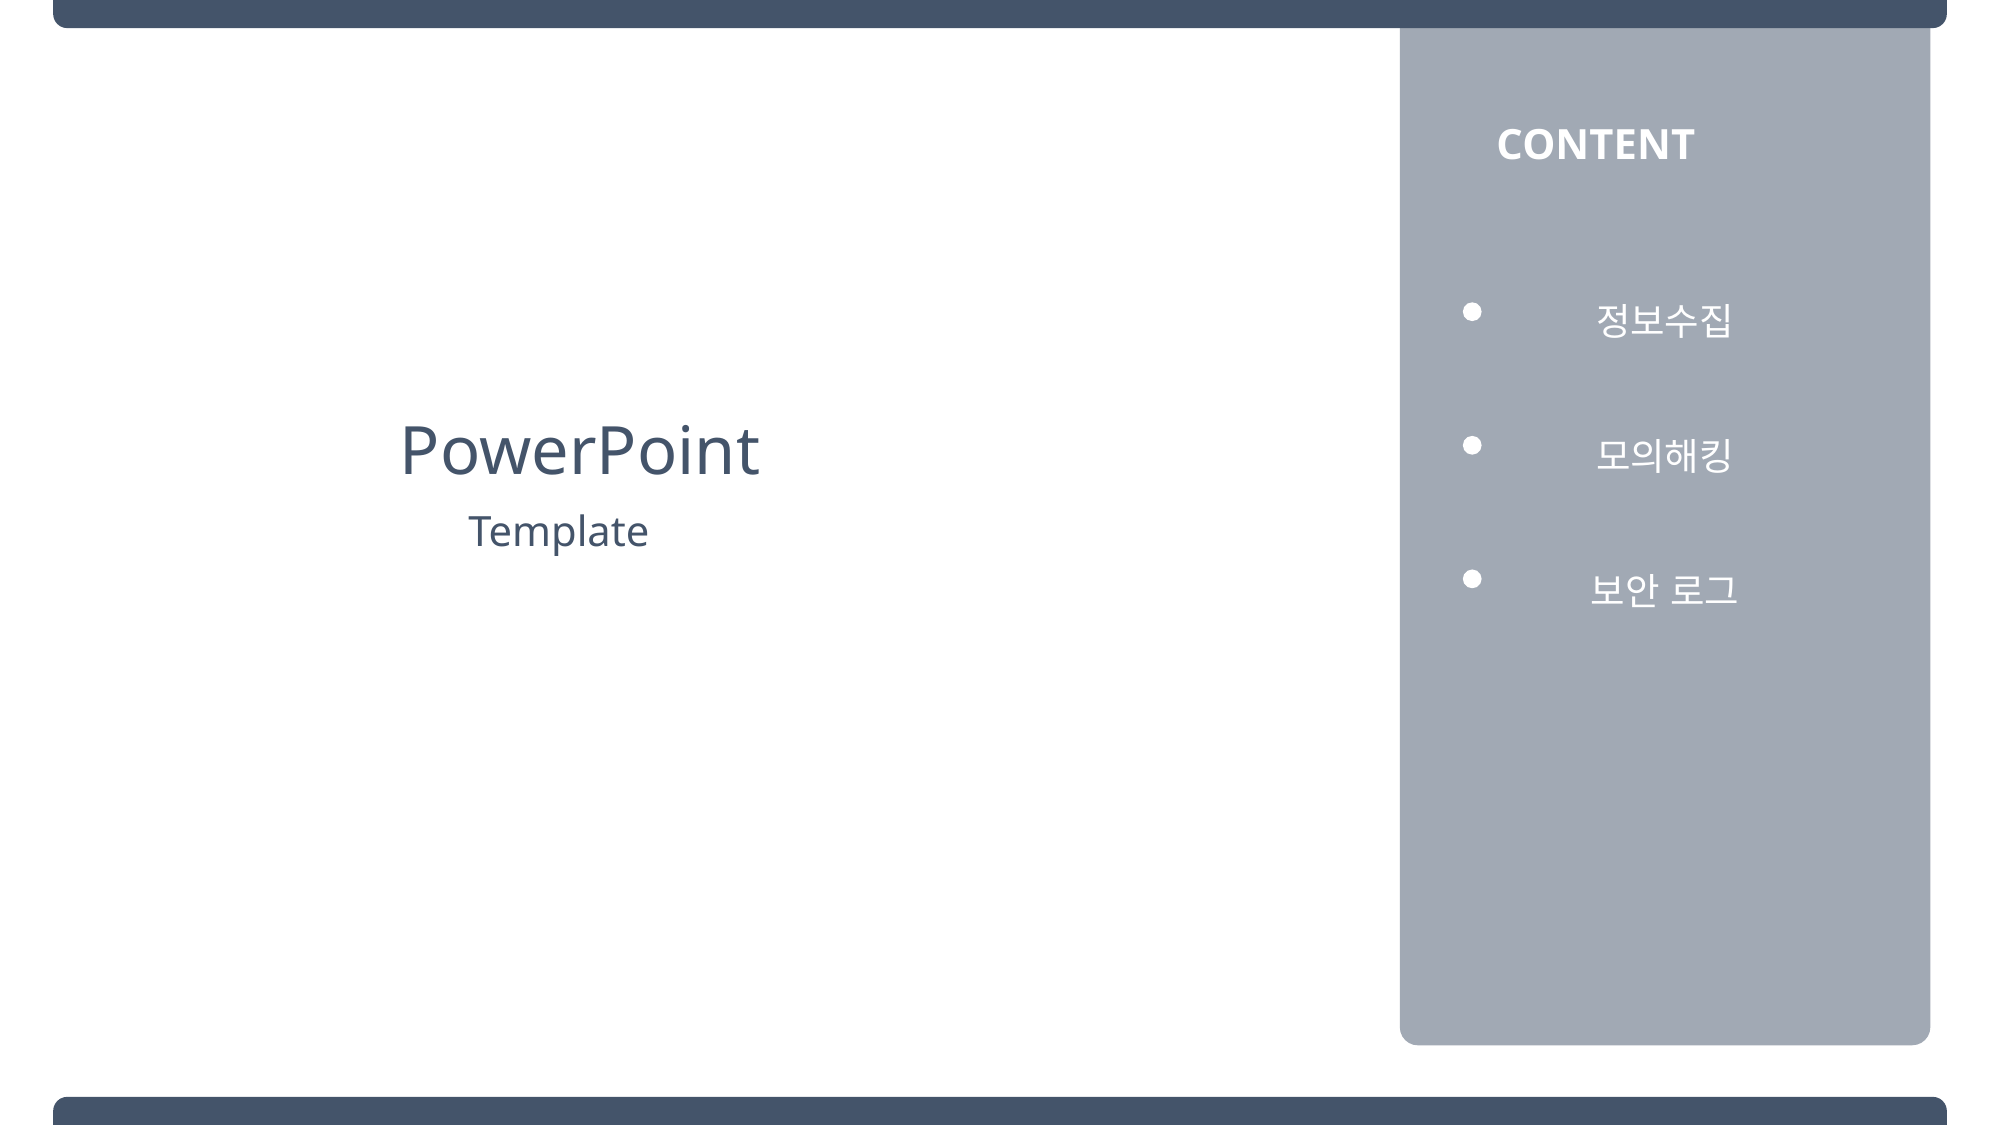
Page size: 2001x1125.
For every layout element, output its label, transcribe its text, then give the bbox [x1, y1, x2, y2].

text_box [52, 1095, 1948, 1125]
text_box [1461, 301, 1483, 323]
text_box [1524, 258, 1912, 924]
text_box Template [453, 496, 907, 562]
text_box [1461, 568, 1483, 590]
text_box [1461, 434, 1483, 456]
text_box CONTENT [1481, 110, 1882, 175]
text_box 정보수집 모의해킹 보안 로그 [1398, 30, 1932, 1047]
text_box [52, 0, 1948, 30]
text_box PowerPoint [385, 400, 907, 496]
